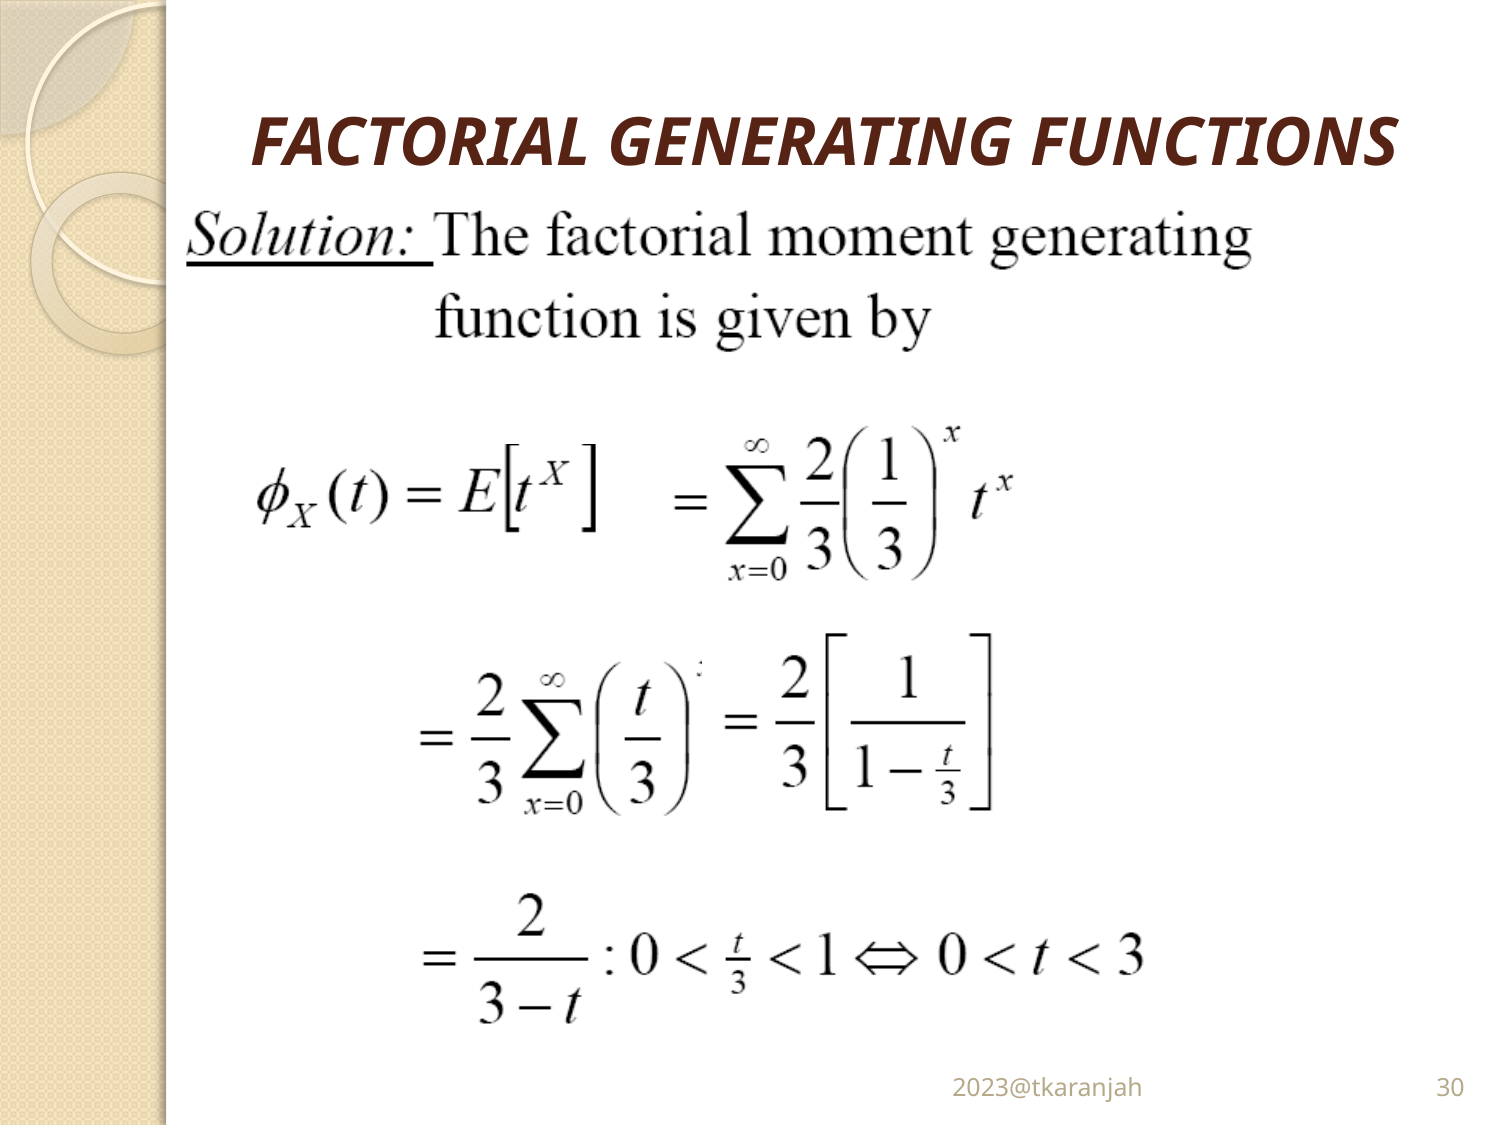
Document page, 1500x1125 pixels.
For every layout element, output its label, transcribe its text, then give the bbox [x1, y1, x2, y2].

slide_number 30 [1413, 1034, 1488, 1113]
picture [655, 420, 1033, 587]
title FACTORIAL GENERATING FUNCTIONS [235, 45, 1466, 233]
picture [407, 881, 1157, 1031]
picture [170, 207, 1253, 273]
picture [418, 290, 940, 360]
footer 2023@tkaranjah [937, 1034, 1413, 1113]
picture [241, 444, 621, 545]
picture [407, 621, 1008, 827]
